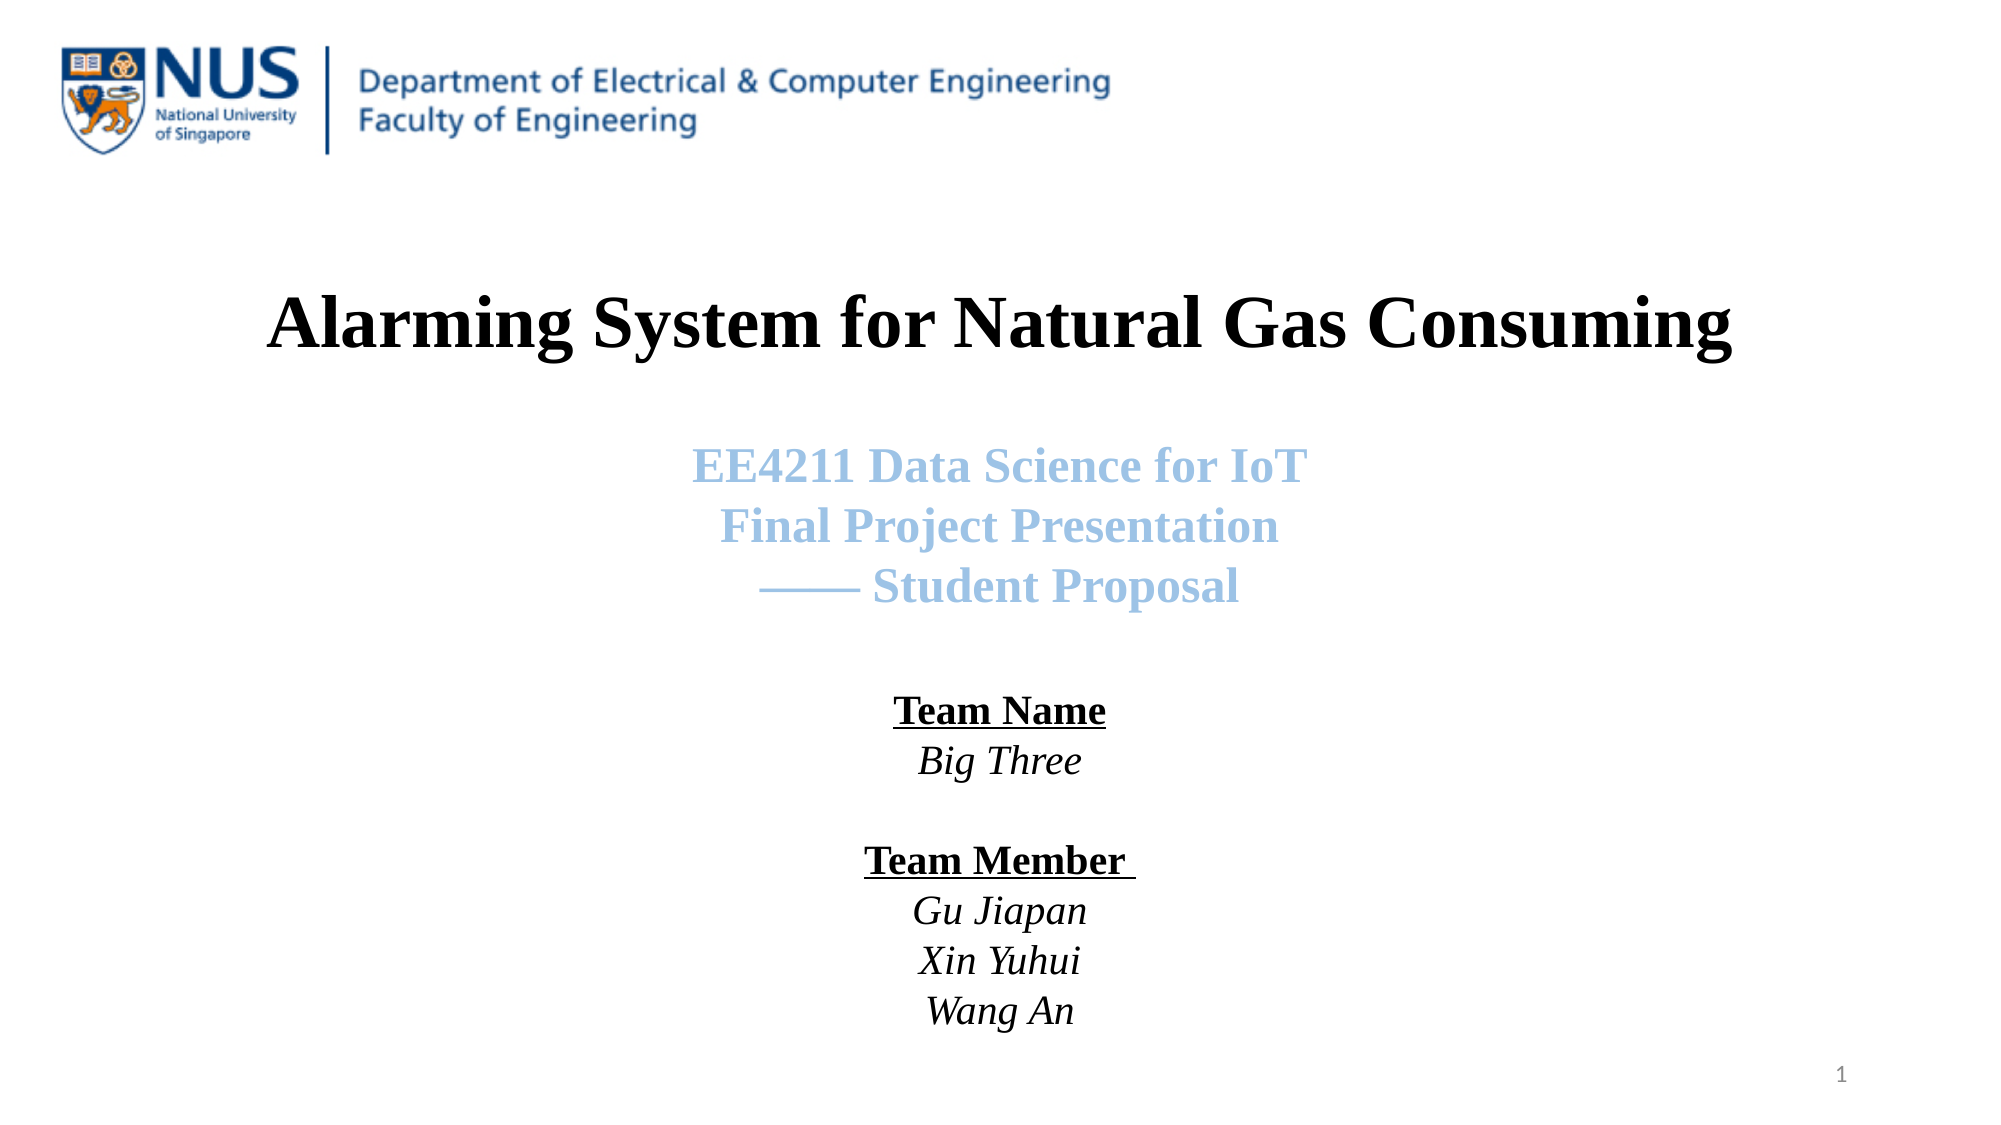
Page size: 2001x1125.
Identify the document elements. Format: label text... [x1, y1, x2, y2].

text_box Team Name Big Three Team Member Gu Jiapan Xin Yuhui Wang An [548, 675, 1452, 1041]
slide_number 1 [1412, 1042, 1863, 1103]
picture [18, 26, 1147, 172]
text_box Alarming System for Natural Gas Consuming [180, 265, 1820, 371]
text_box EE4211 Data Science for IoT Final Project Presentation —— Student Proposal [557, 424, 1443, 620]
